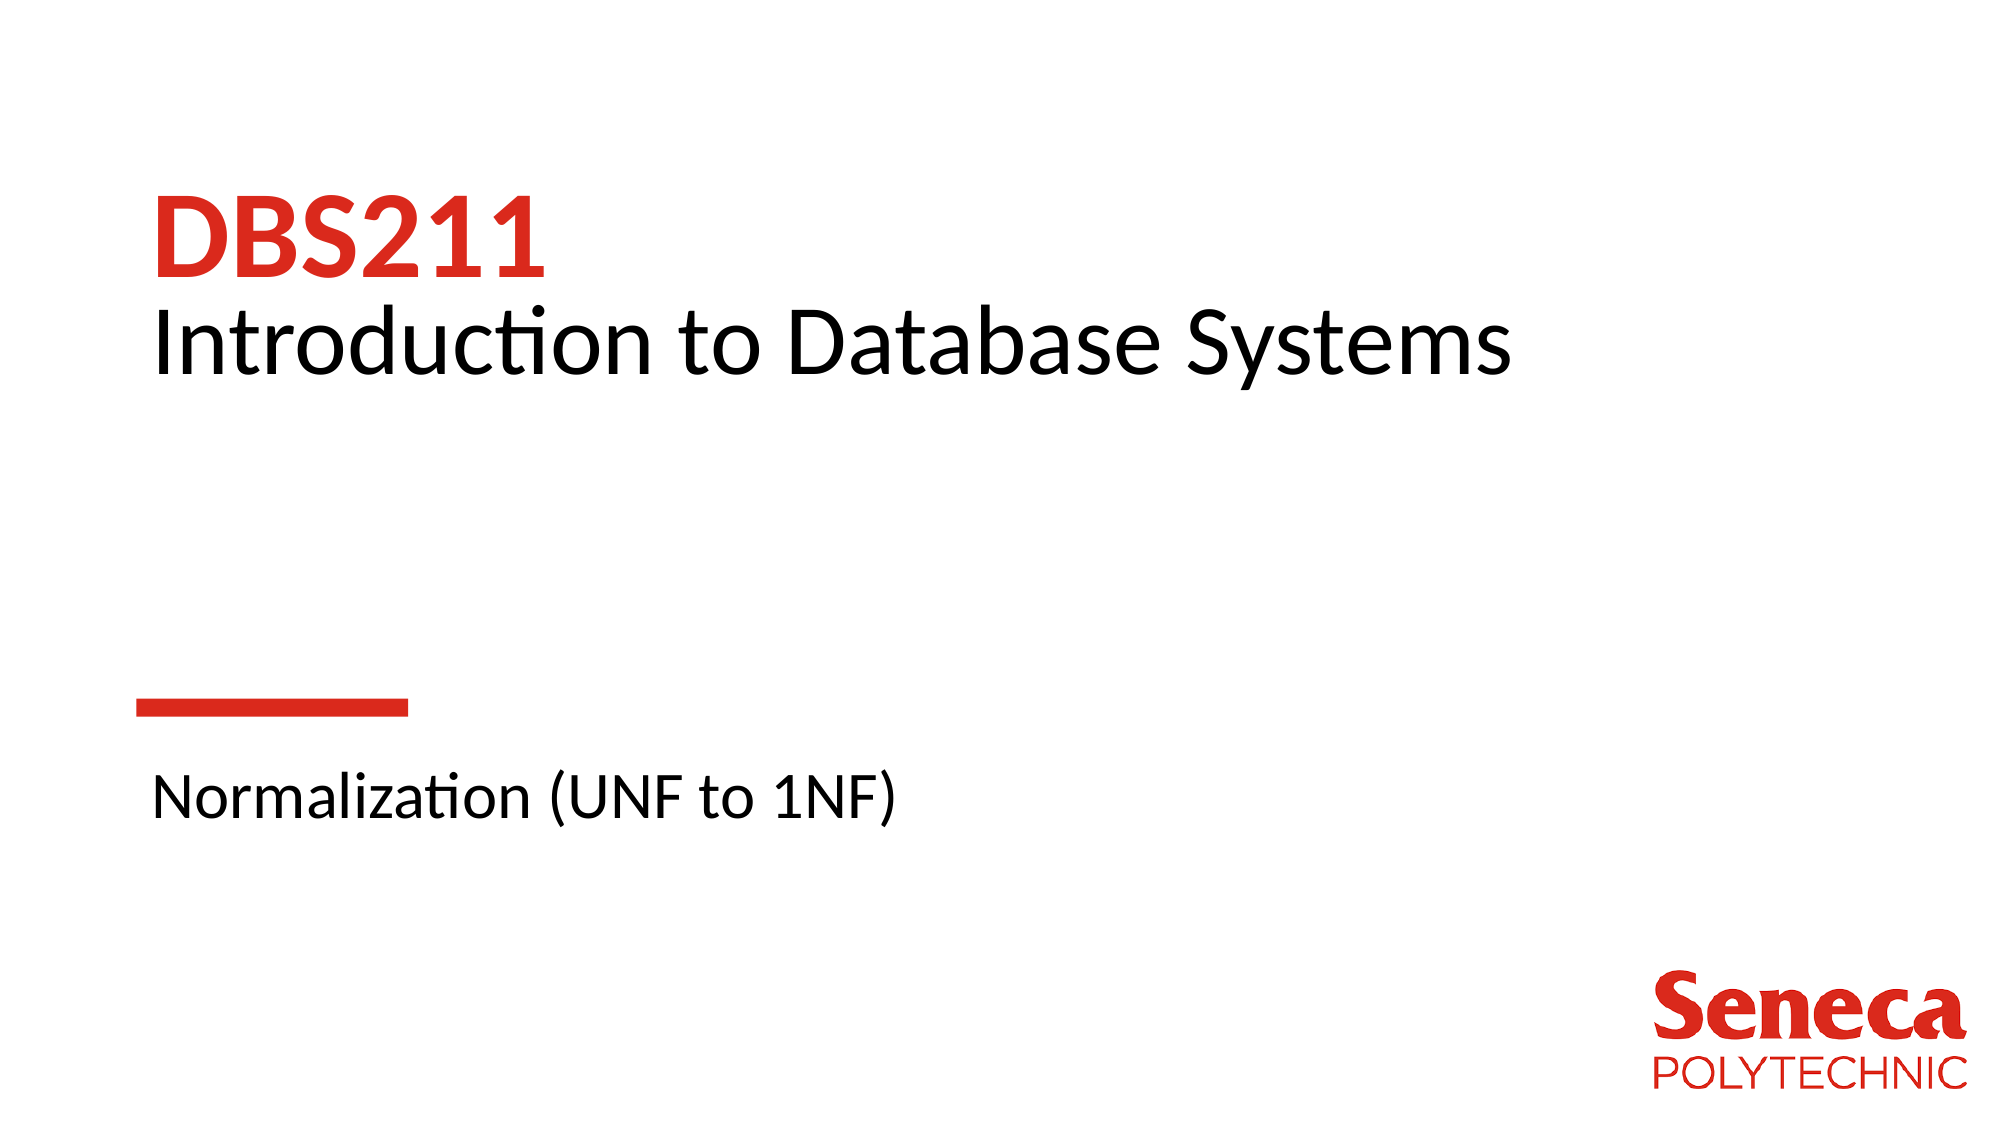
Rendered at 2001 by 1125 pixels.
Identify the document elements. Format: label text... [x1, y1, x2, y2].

text_box [135, 698, 409, 718]
list Normalization (UNF to 1NF) [136, 752, 1862, 999]
picture [1654, 970, 1967, 1089]
text_box DBS211 [136, 162, 1862, 627]
title Introduction to Database Systems [136, 627, 1862, 746]
